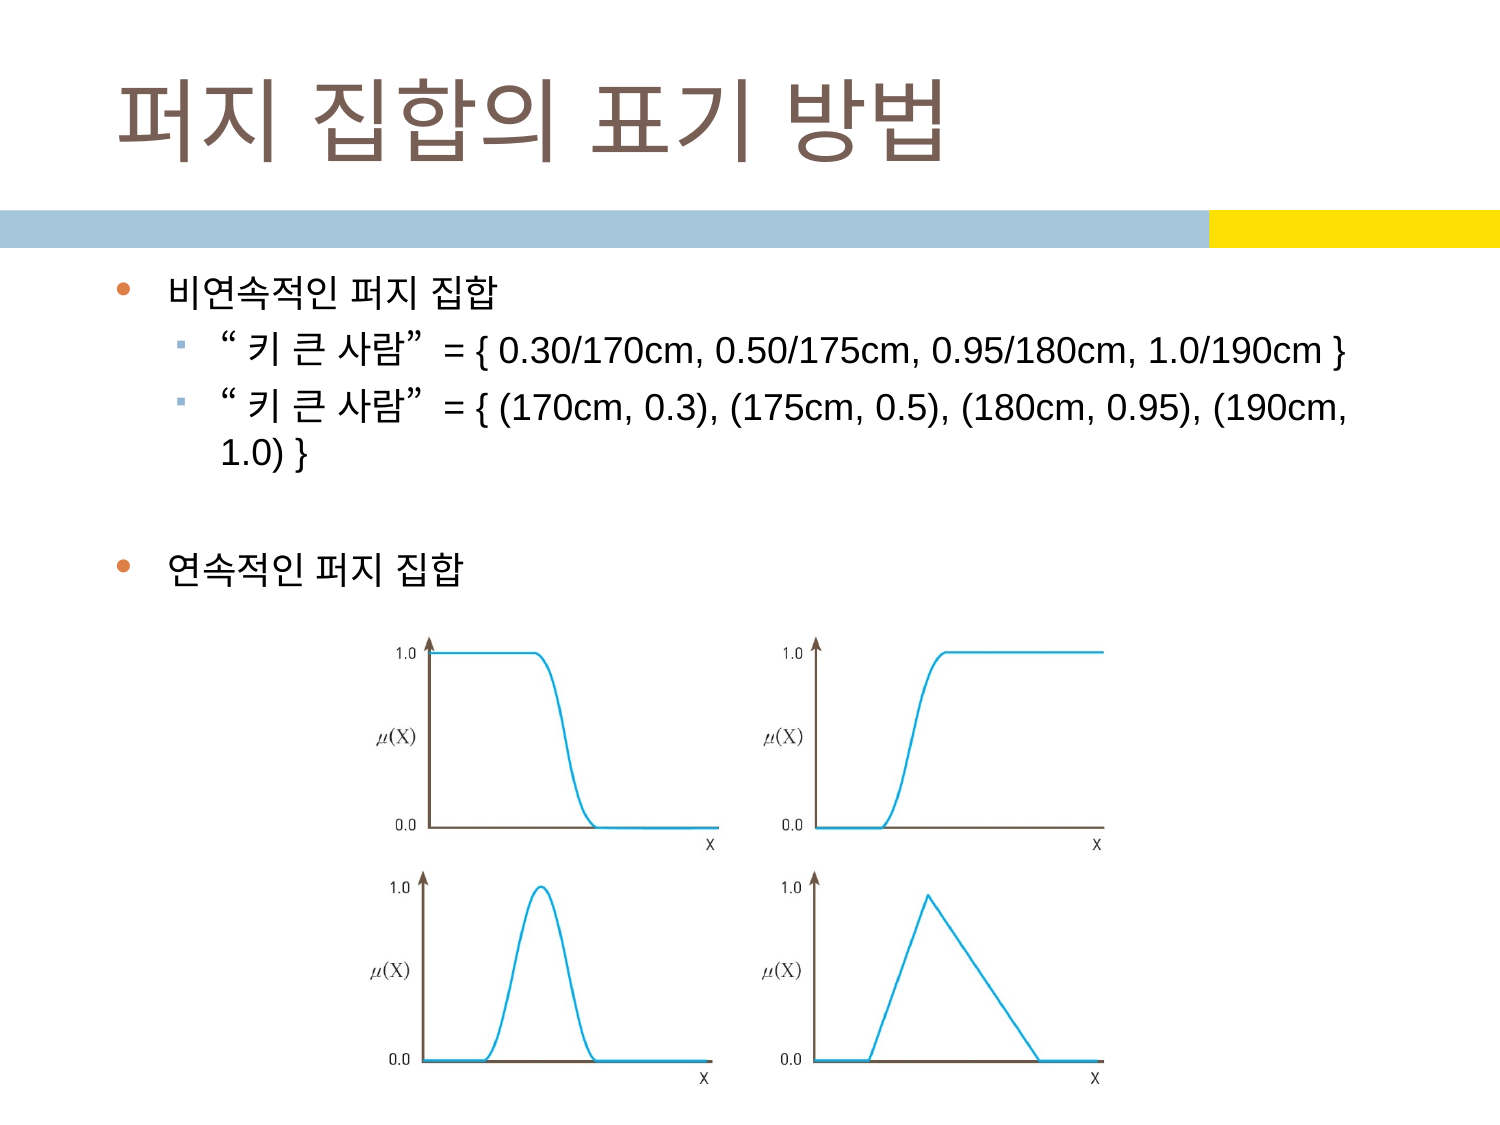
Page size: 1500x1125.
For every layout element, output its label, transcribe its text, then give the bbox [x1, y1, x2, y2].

title 퍼지 집합의 표기 방법 [100, 37, 1438, 200]
list 비연속적인 퍼지 집합 “키 큰 사람” = { 0.30/170cm, 0.50/175cm, 0.95/180cm, 1.0/190cm } “키 큰 사람” = { (170cm, 0.3), (175cm, 0.5), (180cm, 0.95), (190cm, 1.0) } 연속적인 퍼지 집합 [100, 262, 1438, 1000]
picture [312, 630, 1105, 1087]
